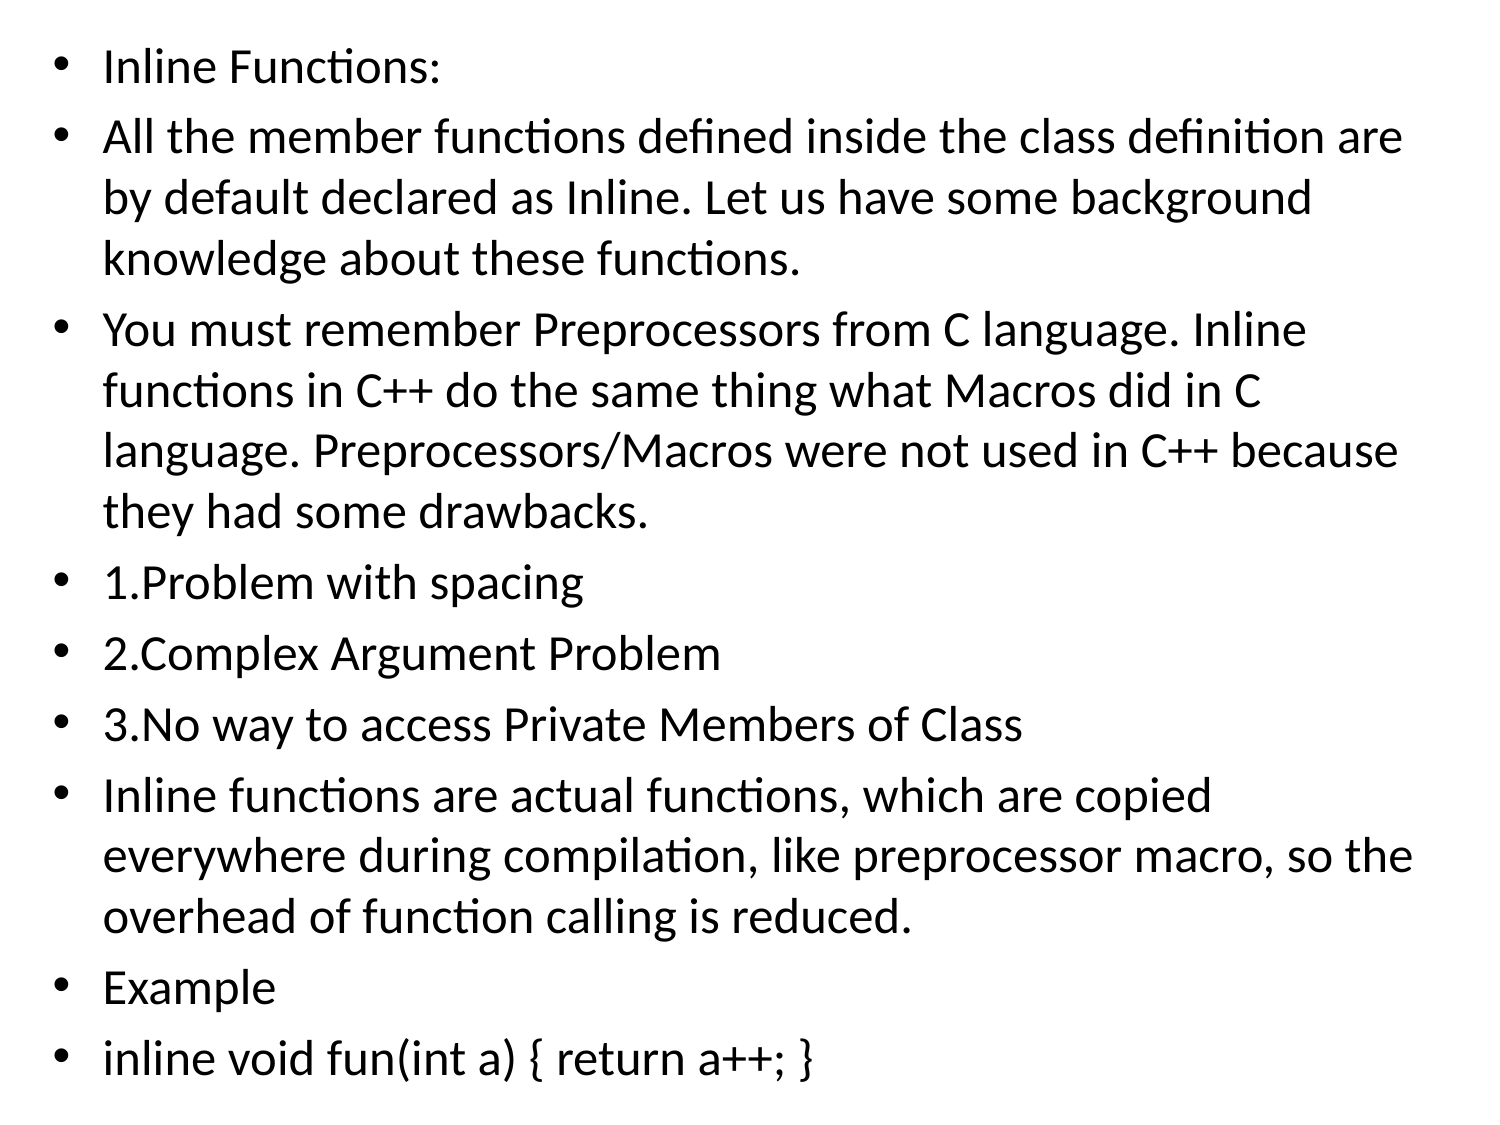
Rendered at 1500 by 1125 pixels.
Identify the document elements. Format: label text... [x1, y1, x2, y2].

list Inline Functions: All the member functions defined inside the class definition are by default declared as Inline. Let us have some background knowledge about these functions. You must remember Preprocessors from C language. Inline functions in C++ do the same thing what Macros did in C language. Preprocessors/Macros were not used in C++ because they had some drawbacks. 1.Problem with spacing 2.Complex Argument Problem 3.No way to access Private Members of Class Inline functions are actual functions, which are copied everywhere during compilation, like preprocessor macro, so the overhead of function calling is reduced. Example inline void fun(int a) { return a++; } [37, 24, 1475, 1100]
